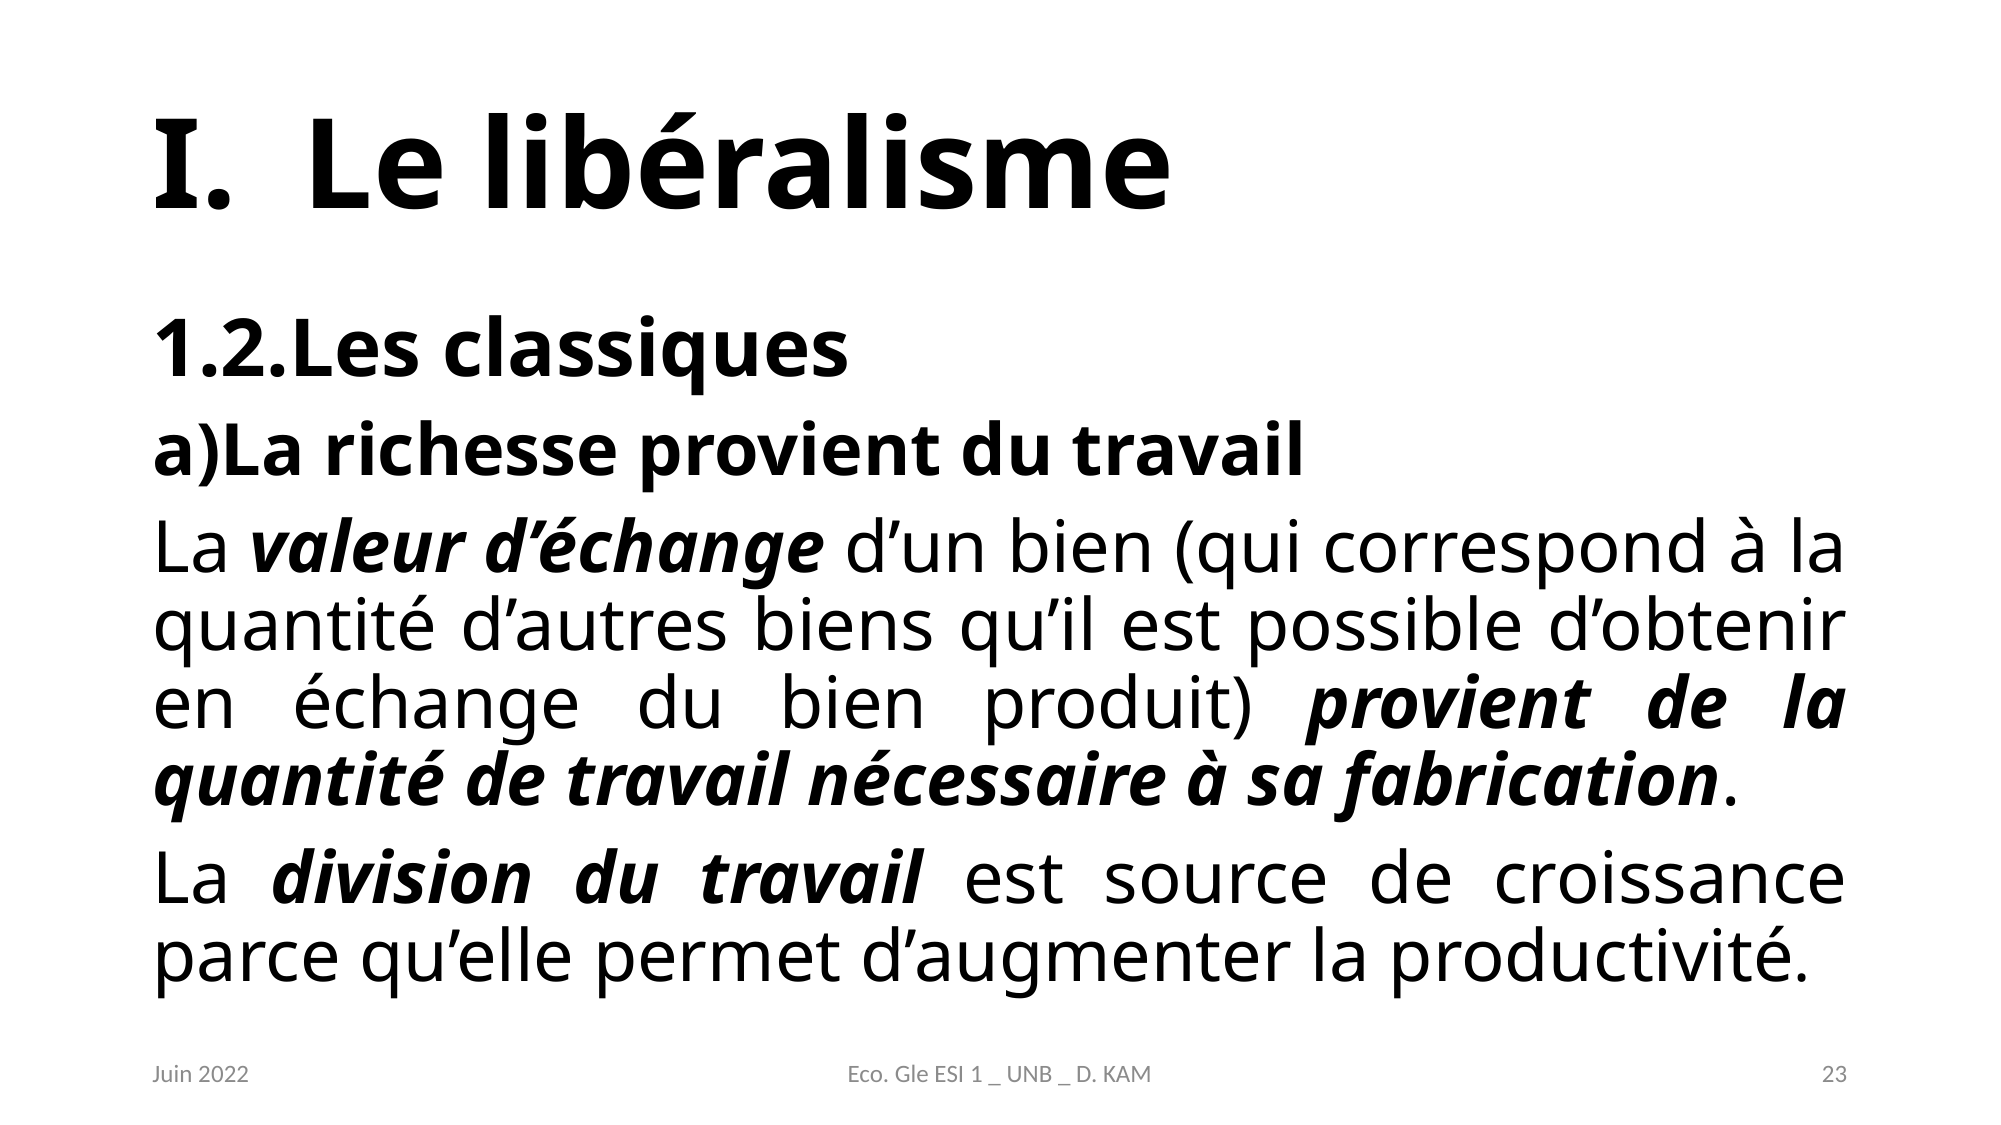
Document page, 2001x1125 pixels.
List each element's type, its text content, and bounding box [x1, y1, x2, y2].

slide_number Juin 2022 [137, 1042, 588, 1103]
list 1.2.Les classiques a)La richesse provient du travail La valeur d’échange d’un bien (qui correspond à la quantité d’autres biens qu’il est possible d’obtenir en échange du bien produit) provient de la quantité de travail nécessaire à sa fabrication. La division du travail est source de croissance parce qu’elle permet d’augmenter la productivité. [137, 299, 1863, 1014]
footer Eco. Gle ESI 1 _ UNB _ D. KAM [662, 1042, 1338, 1103]
title I. Le libéralisme [137, 59, 1863, 278]
slide_number 23 [1412, 1042, 1863, 1103]
